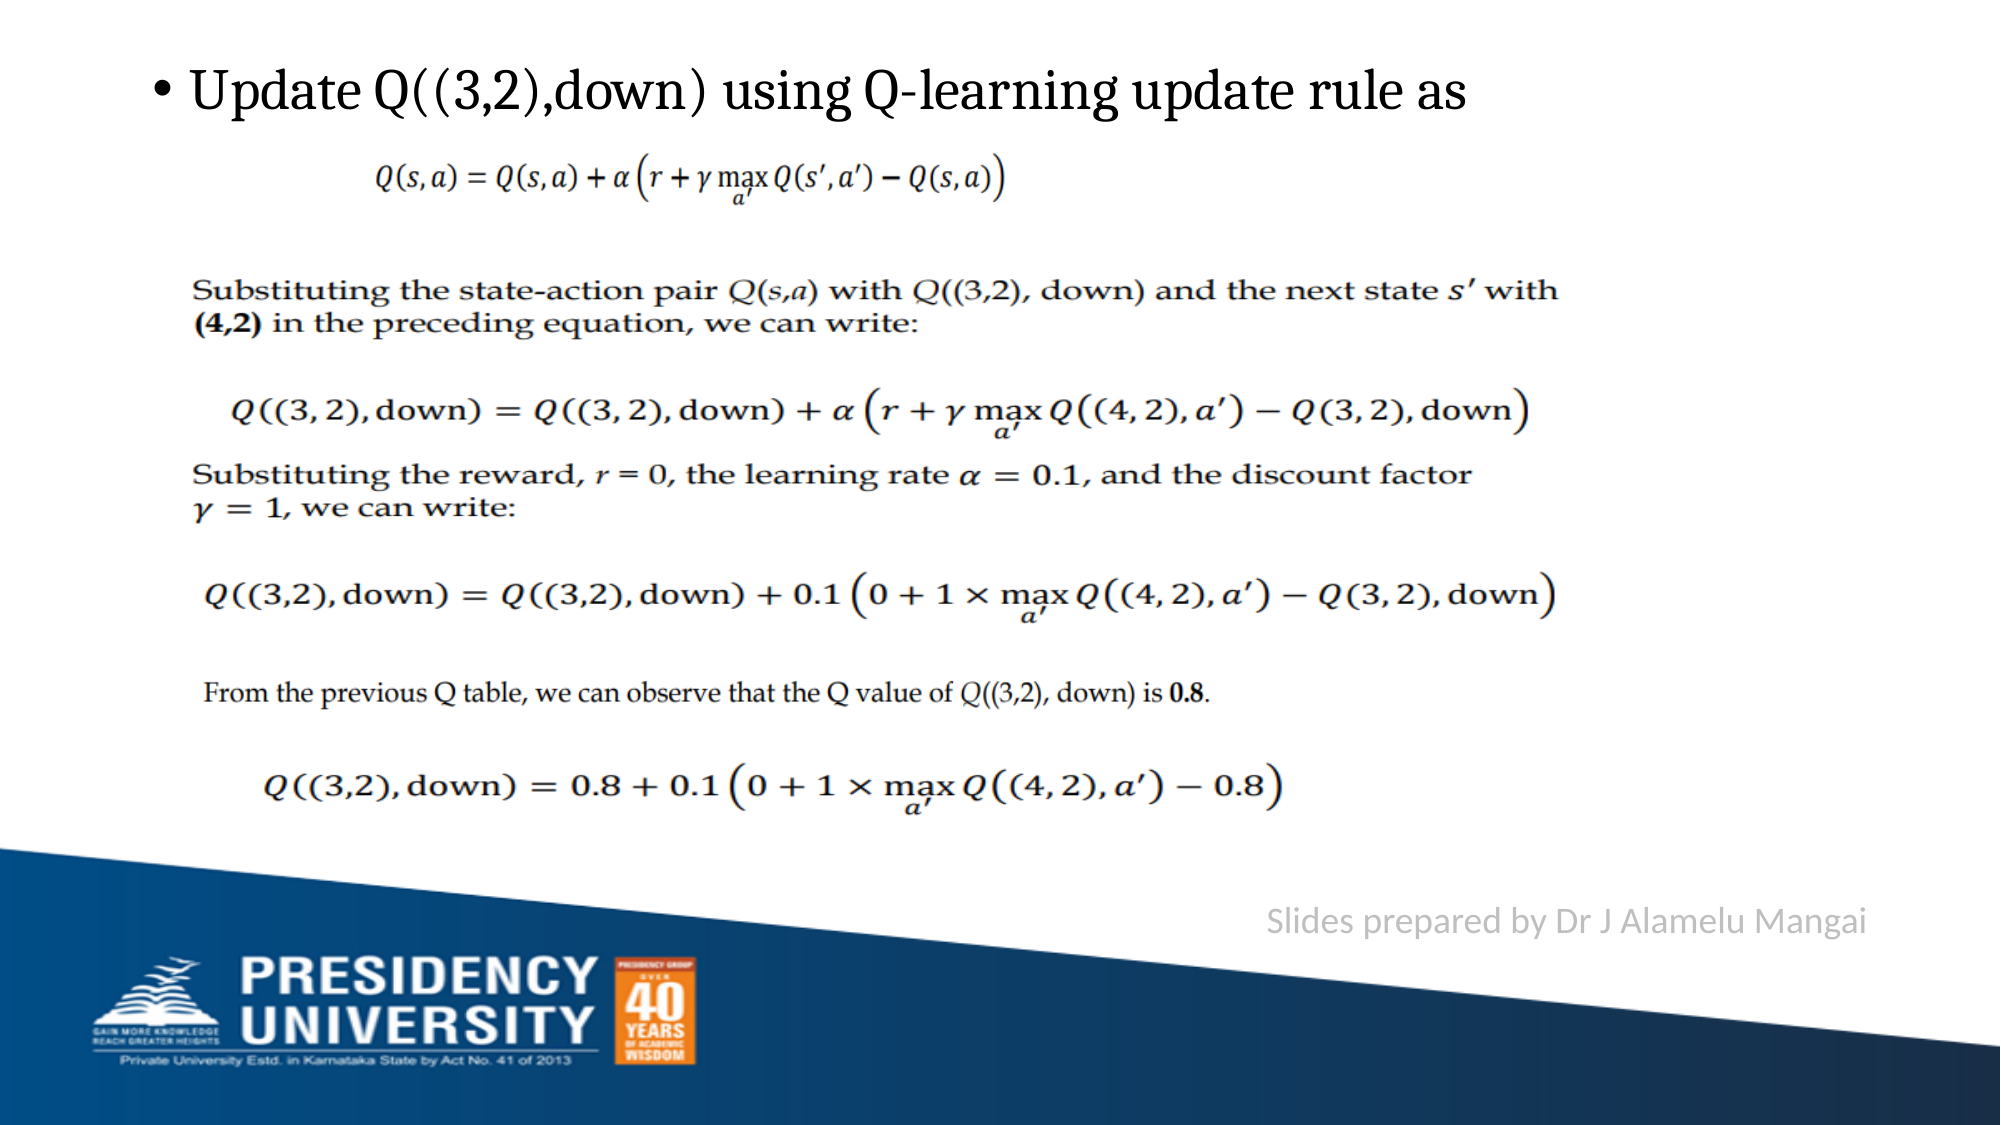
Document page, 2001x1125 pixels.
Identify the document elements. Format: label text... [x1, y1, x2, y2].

picture [172, 263, 1618, 639]
picture [190, 671, 1216, 712]
list Update Q((3,2),down) using Q-learning update rule as [137, 51, 1863, 851]
picture [234, 746, 1346, 822]
picture [0, 845, 2000, 1125]
picture [369, 151, 1062, 211]
